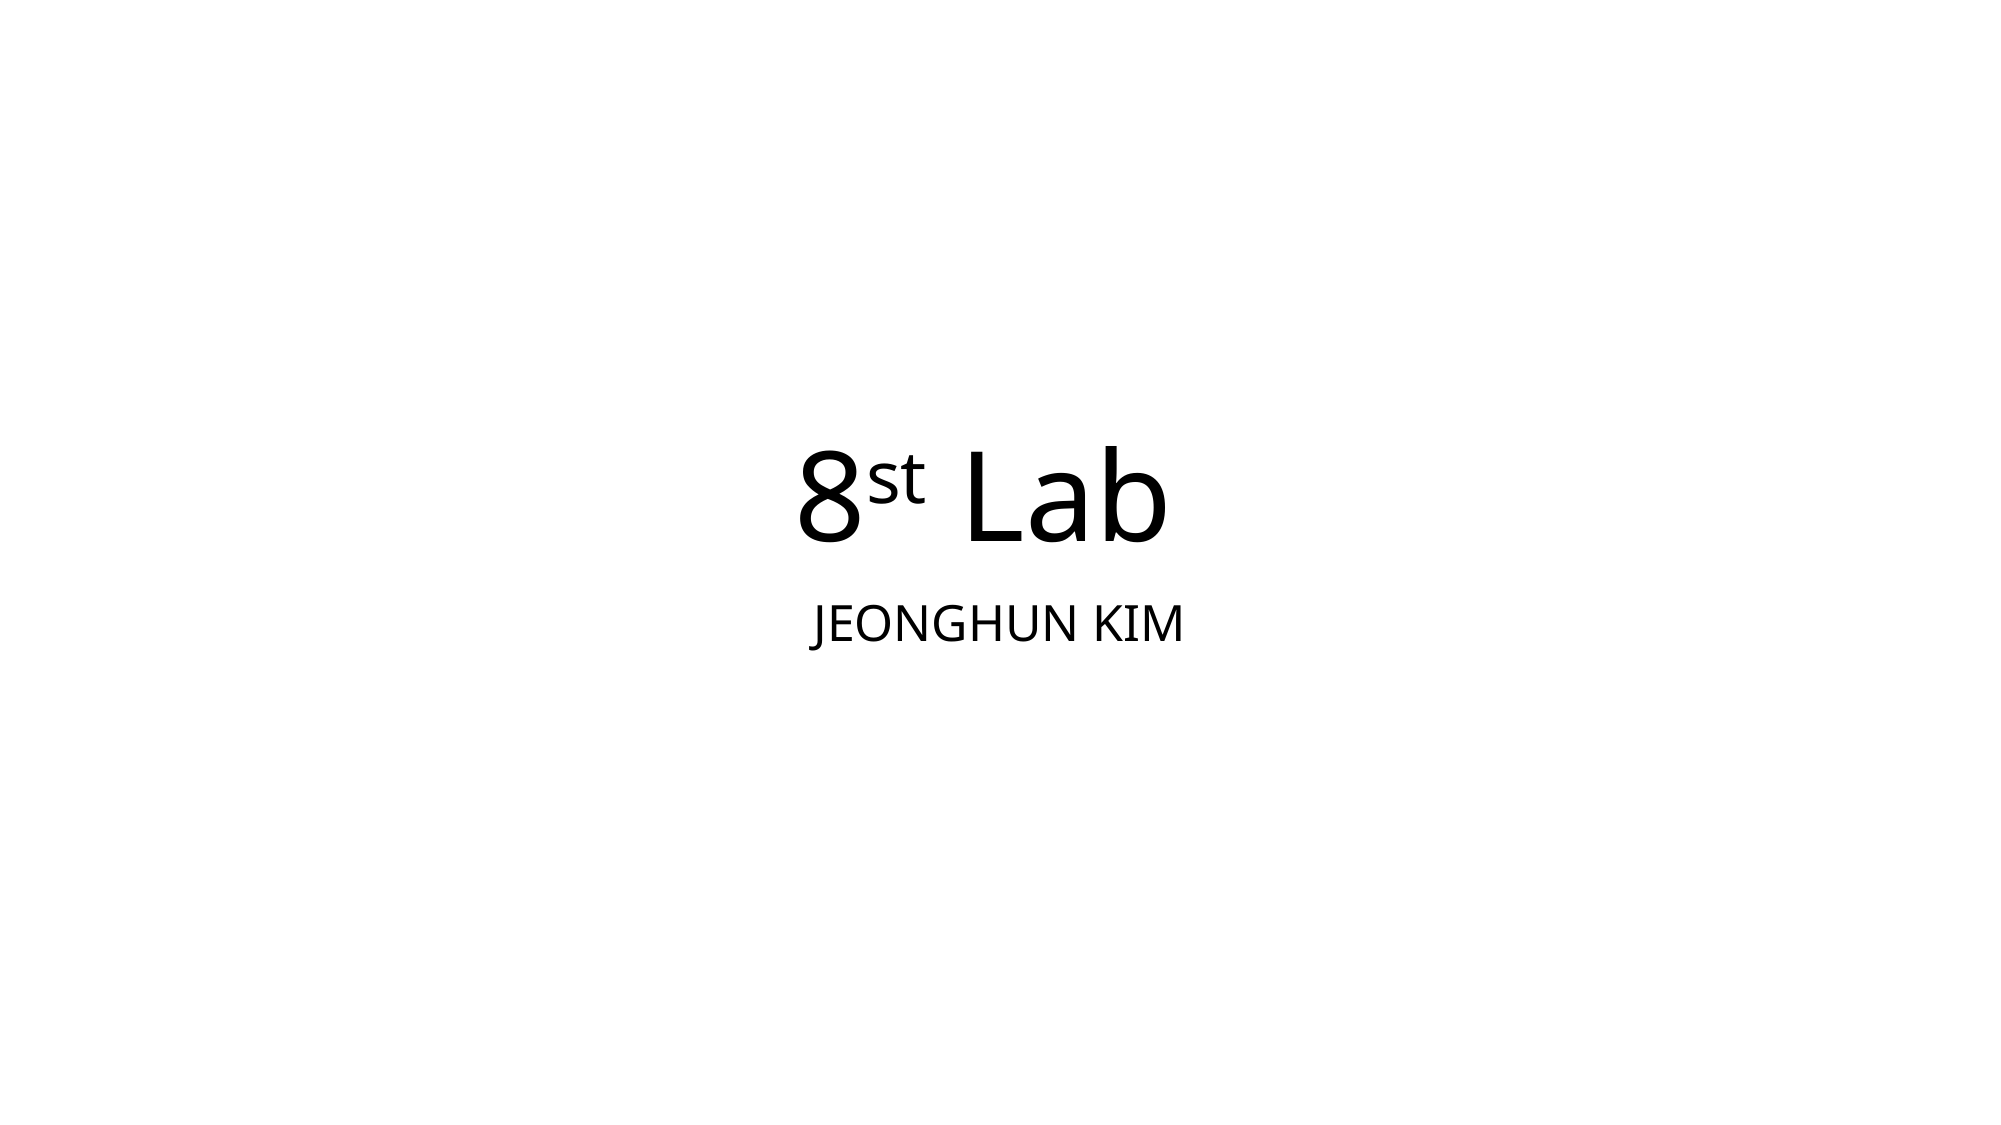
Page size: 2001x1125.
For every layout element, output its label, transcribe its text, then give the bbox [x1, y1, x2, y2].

title 8st Lab [249, 184, 1750, 576]
subtitle JEONGHUN KIM [249, 590, 1750, 863]
